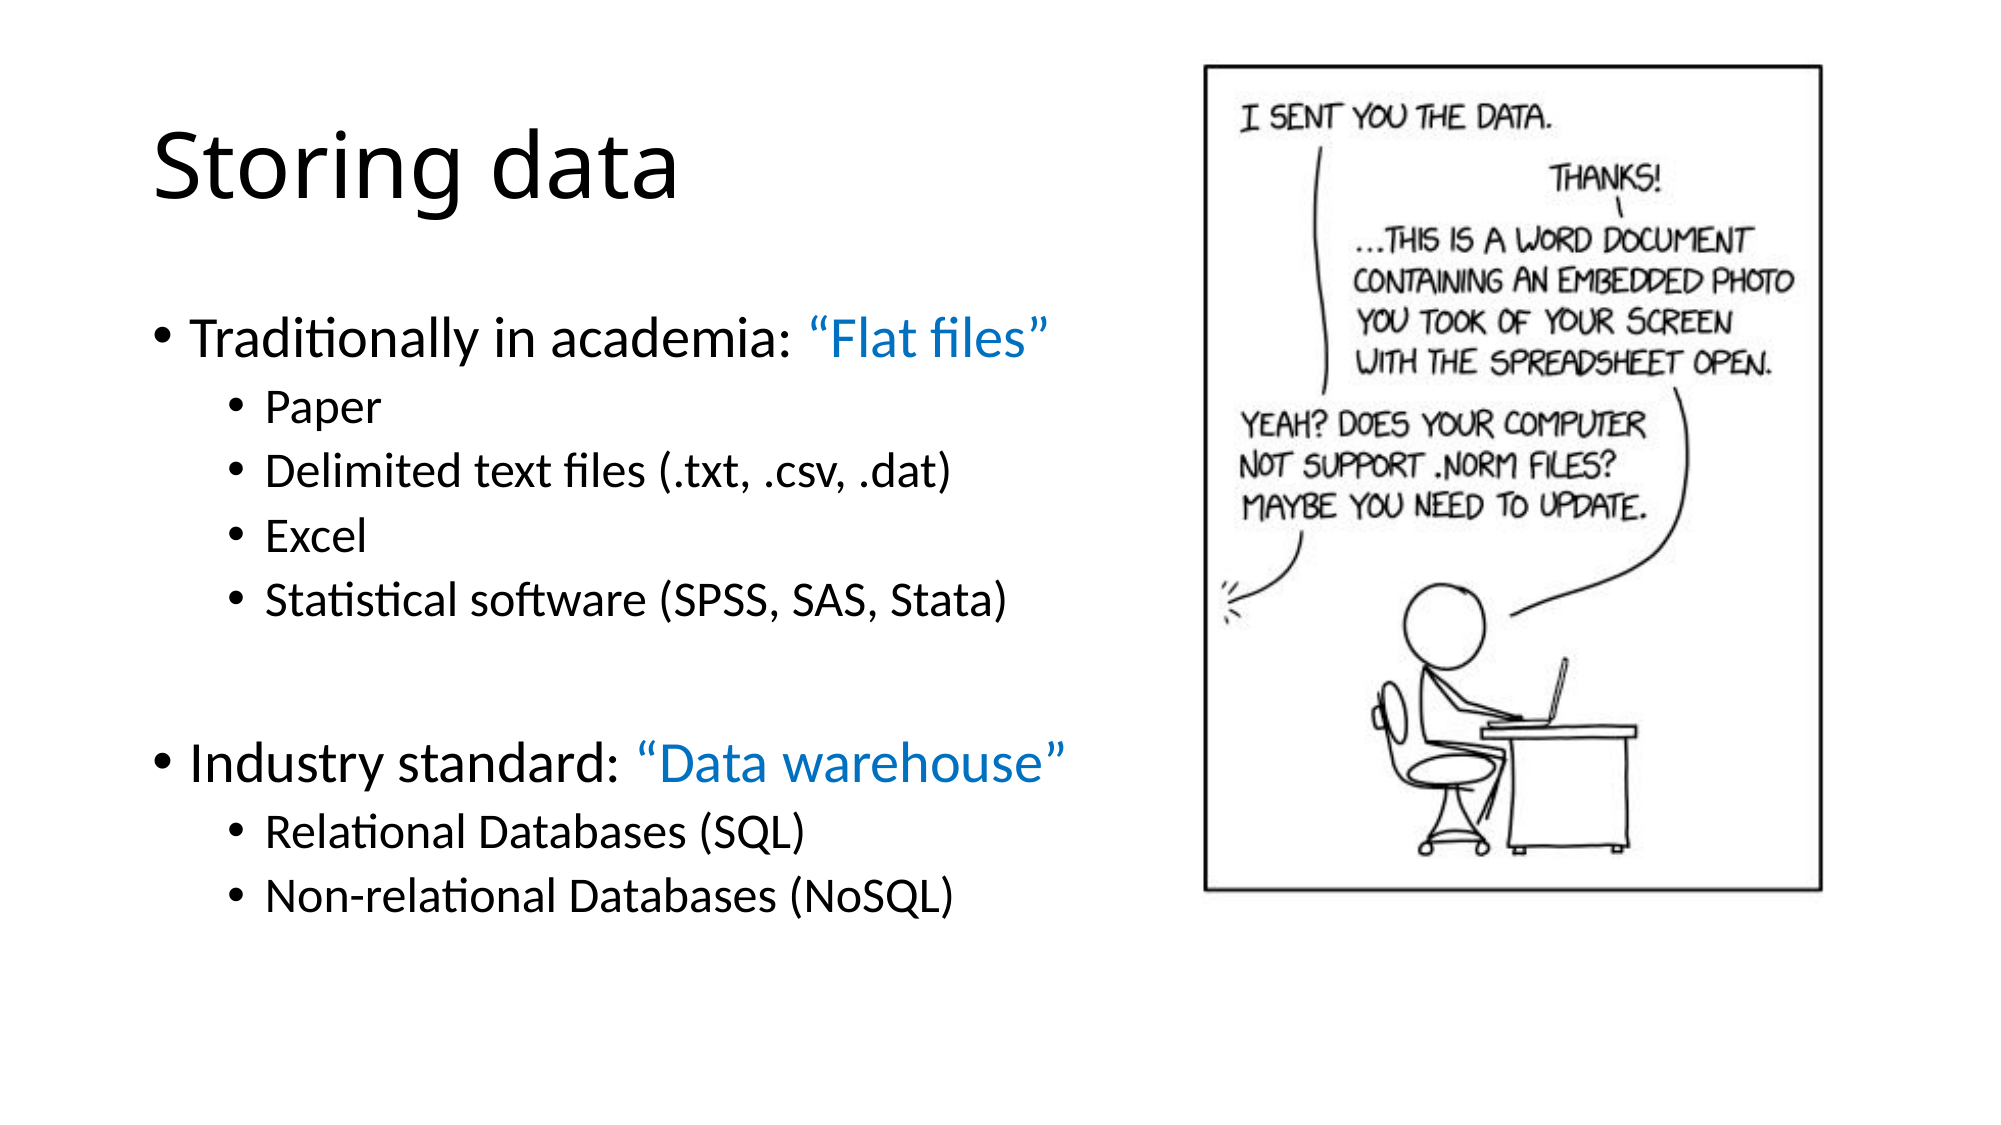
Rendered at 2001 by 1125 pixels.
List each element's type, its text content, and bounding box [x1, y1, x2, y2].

picture [1153, 59, 1905, 904]
title Storing data [137, 59, 1153, 278]
list Traditionally in academia: “Flat files” Paper Delimited text files (.txt, .csv, .dat) Excel Statistical software (SPSS, SAS, Stata) Industry standard: “Data warehouse” Relational Databases (SQL) Non-relational Databases (NoSQL) [137, 299, 1863, 1014]
